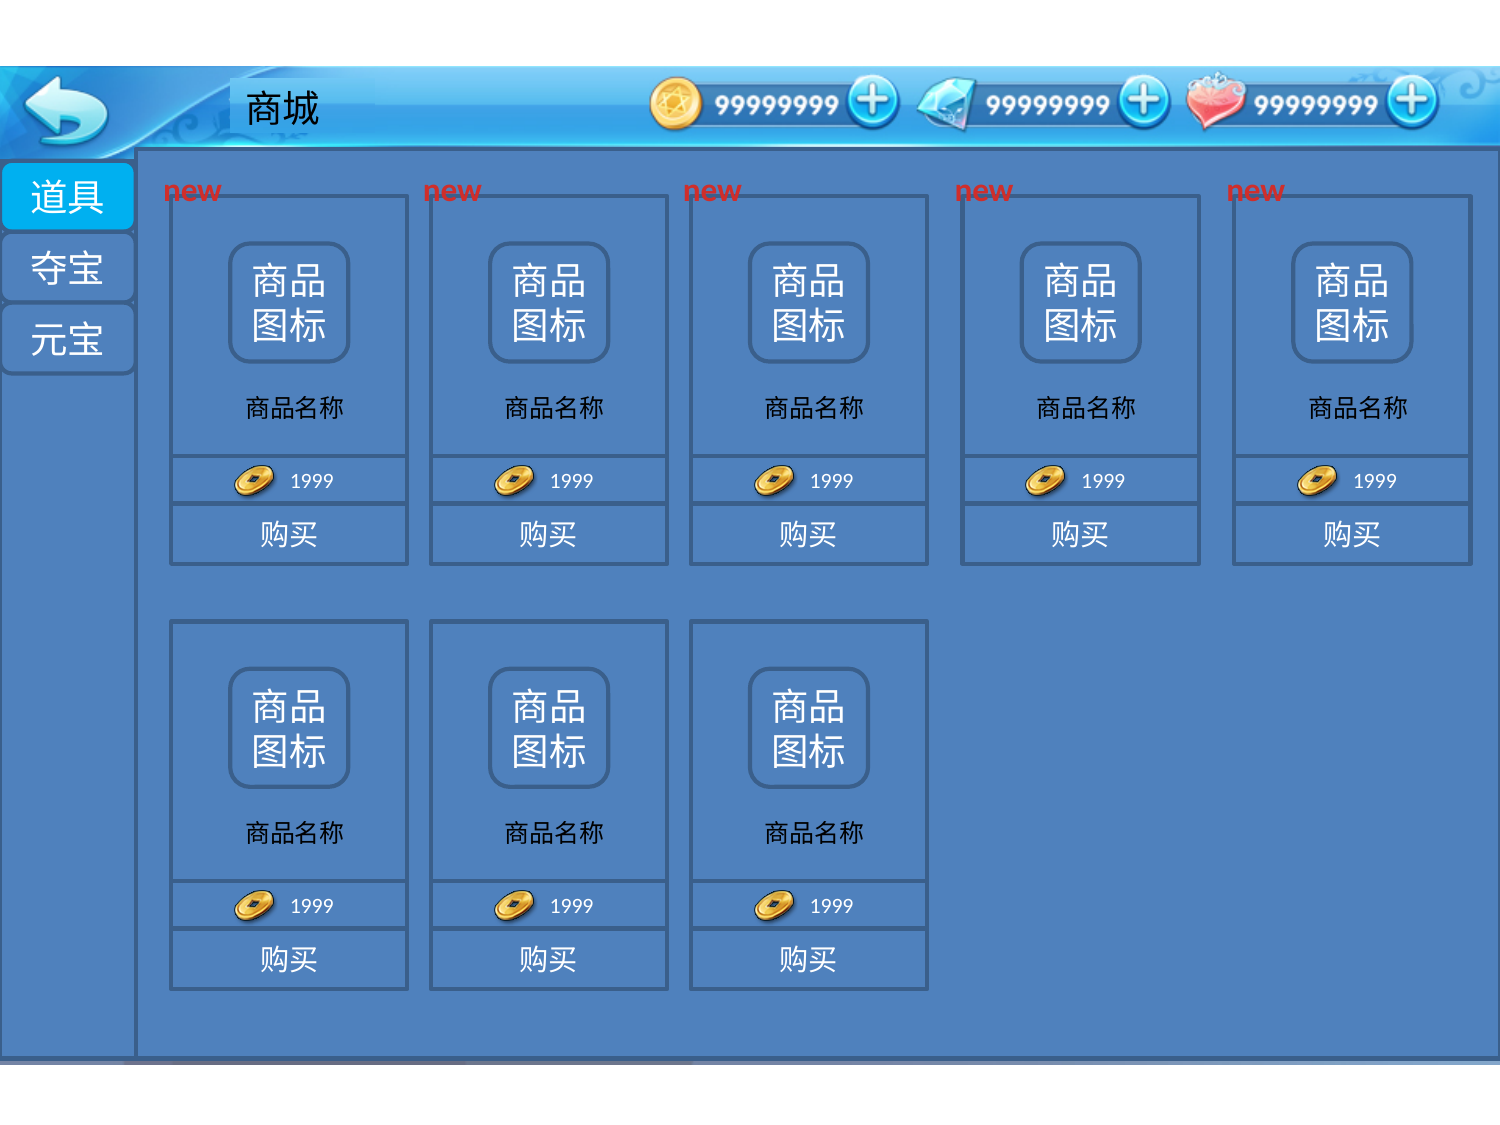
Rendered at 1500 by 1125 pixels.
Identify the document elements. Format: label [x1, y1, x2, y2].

picture [0, 66, 1500, 1066]
